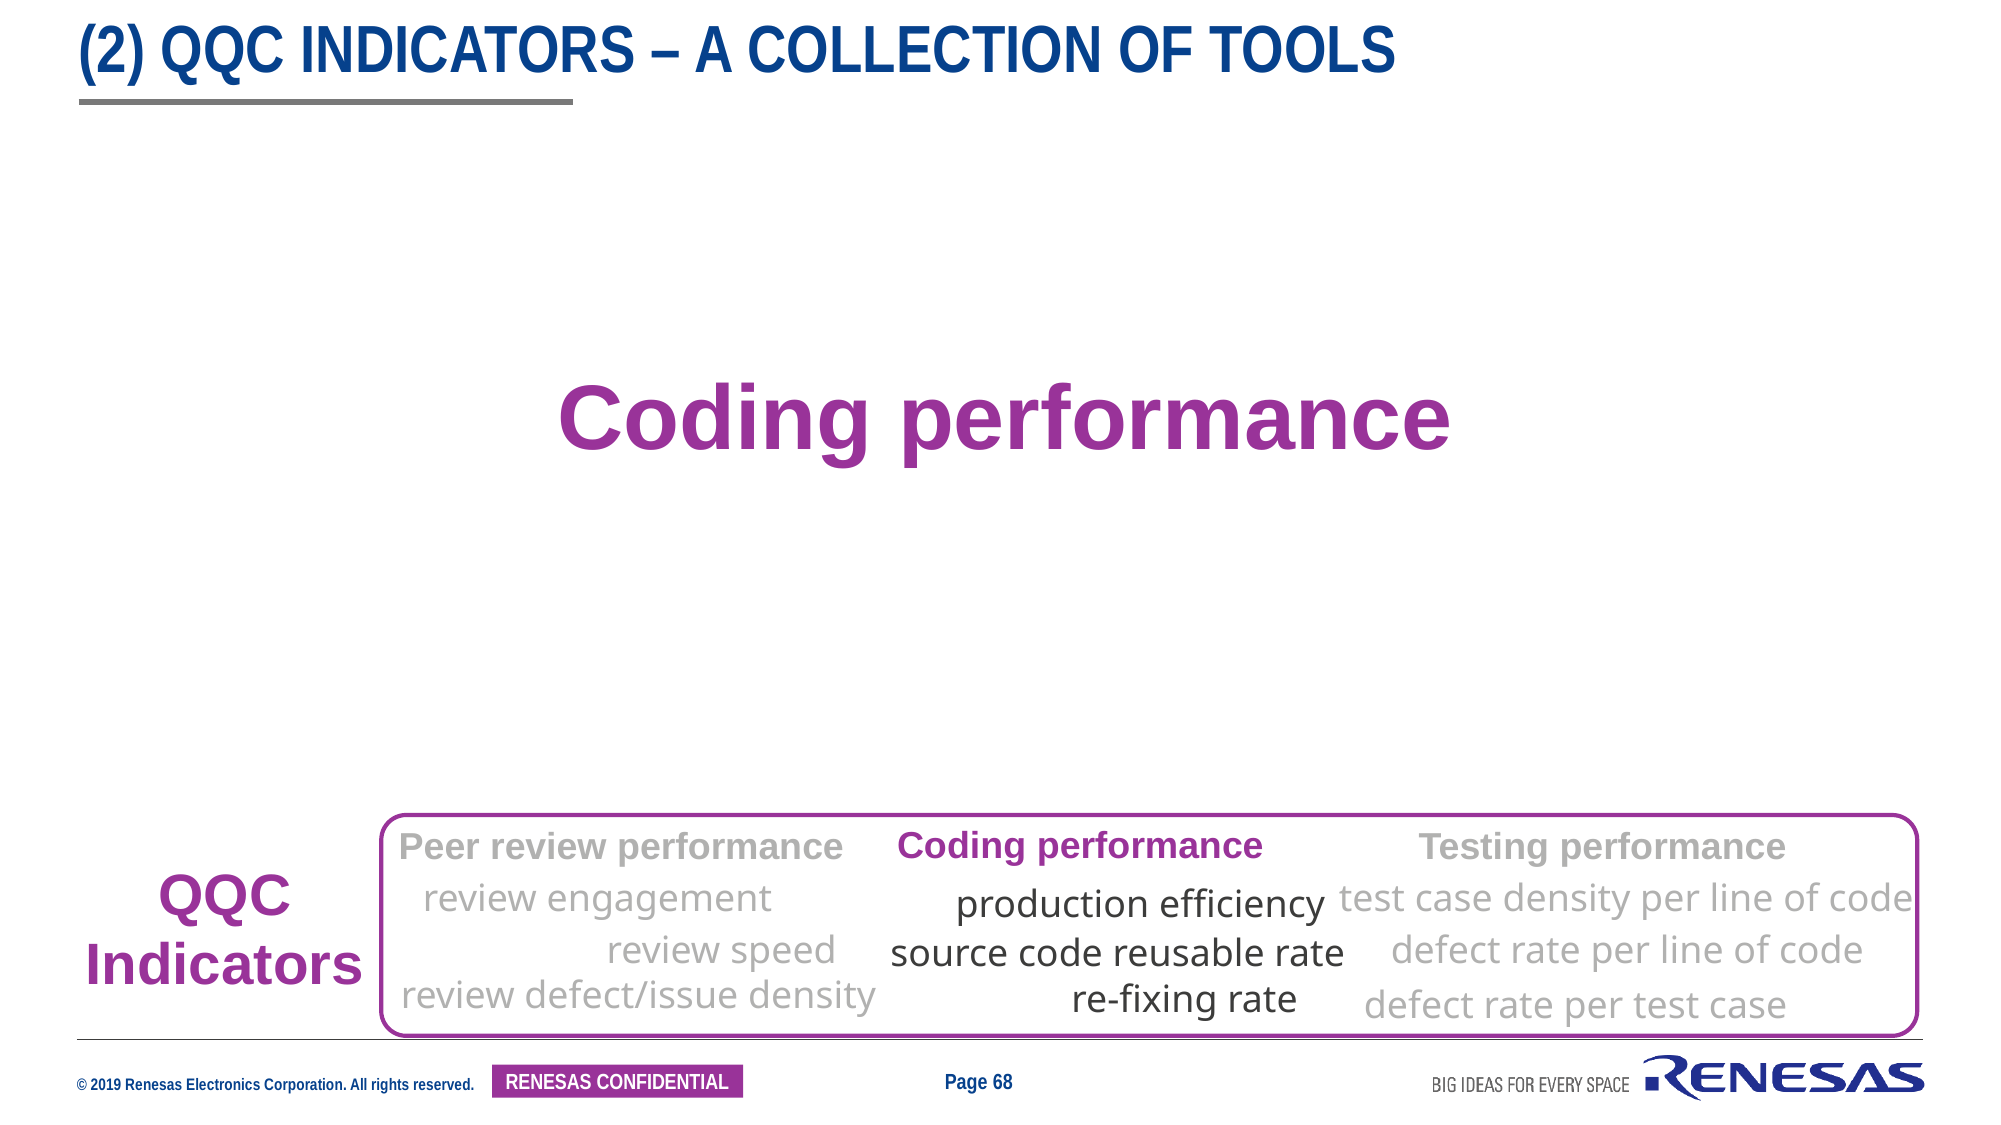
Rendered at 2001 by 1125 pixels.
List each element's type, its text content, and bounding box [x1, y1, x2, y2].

text_box Coding performance [542, 350, 1470, 476]
text_box QQC Indicators [65, 849, 379, 1004]
title (2) QQC Indicators – A collection of Tools [78, 14, 1934, 88]
text_box [379, 812, 1920, 1038]
slide_number Page 68 [944, 1067, 1056, 1095]
picture [1425, 1049, 1933, 1106]
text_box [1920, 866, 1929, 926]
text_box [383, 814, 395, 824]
